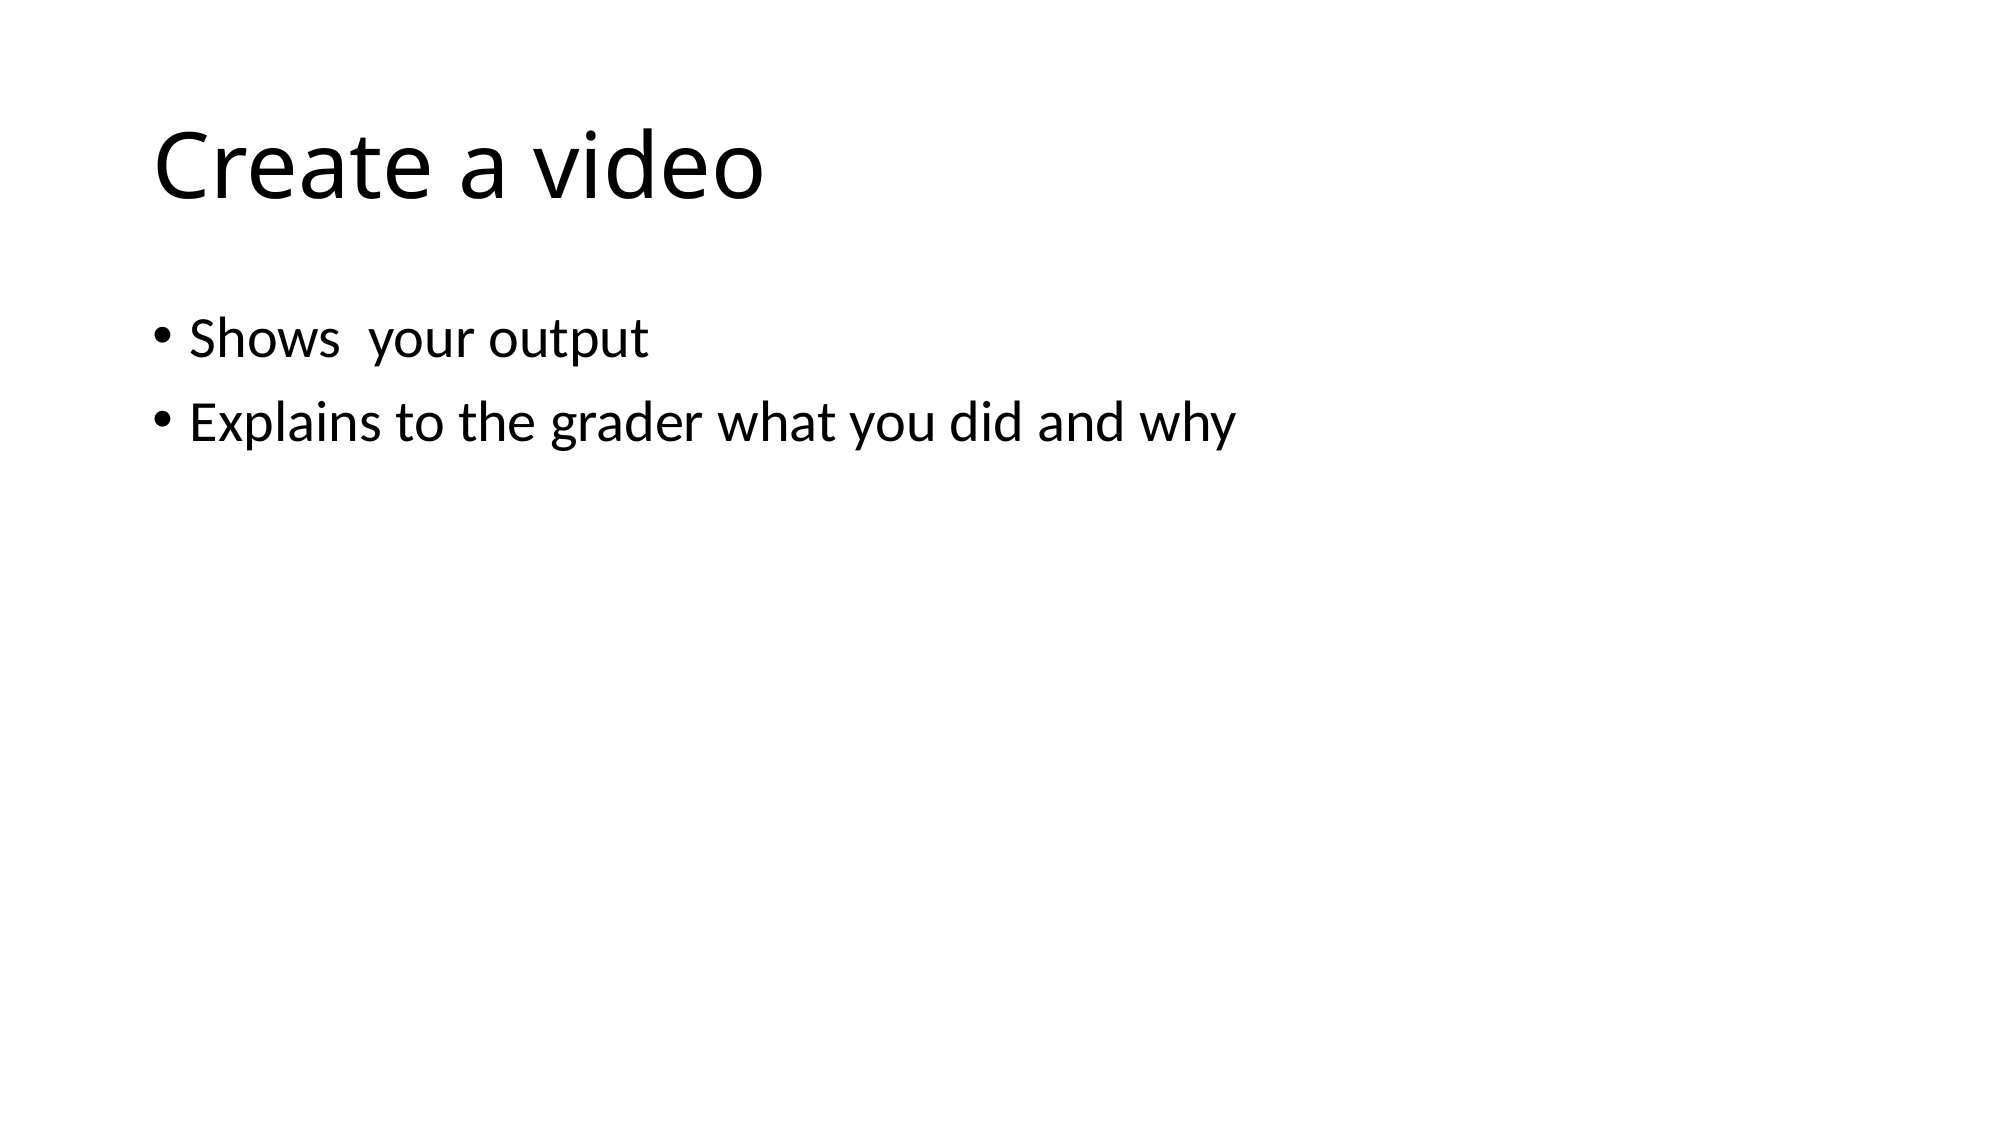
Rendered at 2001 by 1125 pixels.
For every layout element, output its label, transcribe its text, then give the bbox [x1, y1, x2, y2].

list Shows your output Explains to the grader what you did and why [137, 299, 1863, 1014]
title Create a video [137, 59, 1863, 278]
